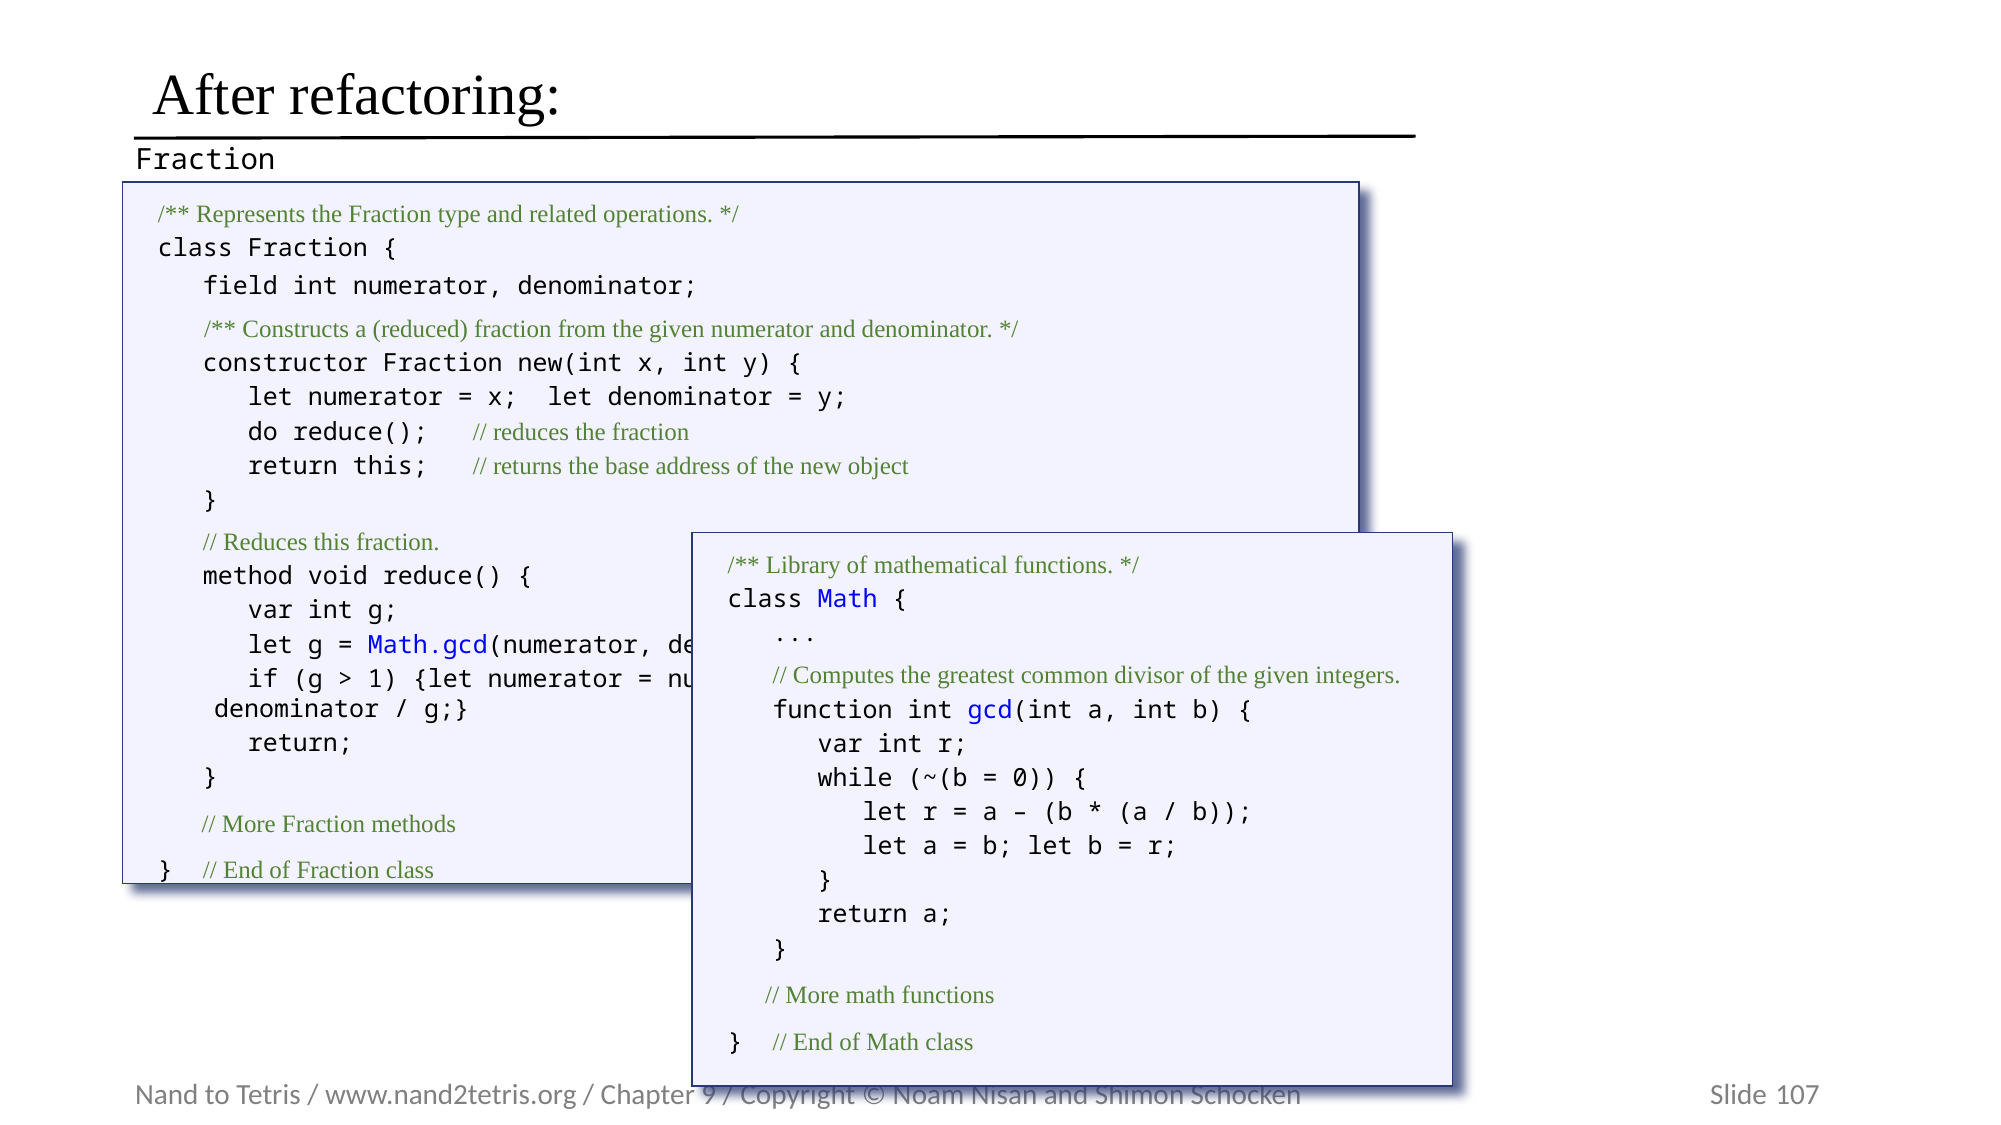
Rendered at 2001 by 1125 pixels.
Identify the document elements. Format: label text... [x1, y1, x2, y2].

text_box /** Library of mathematical functions. */ class Math { ... // Computes the greatest common divisor of the given integers. function int gcd(int a, int b) { var int r; while (~(b = 0)) { let r = a – (b * (a / b)); let a = b; let b = r; } return a; } // More math functions } // End of Math class [692, 532, 1453, 1086]
text_box Fraction class [120, 128, 360, 192]
title After refactoring: [137, 48, 1417, 144]
text_box /** Represents the Fraction type and related operations. */ class Fraction { field int numerator, denominator; /** Constructs a (reduced) fraction from the given numerator and denominator. */ constructor Fraction new(int x, int y) { let numerator = x; let denominator = y; do reduce(); // reduces the fraction return this; // returns the base address of the new object } // Reduces this fraction. method void reduce() { var int g; let g = Math.gcd(numerator, denominator); if (g > 1) {let numerator = numerator / g; let denominator = denominator / g;} return; } // More Fraction methods } // End of Fraction class [122, 181, 1359, 884]
